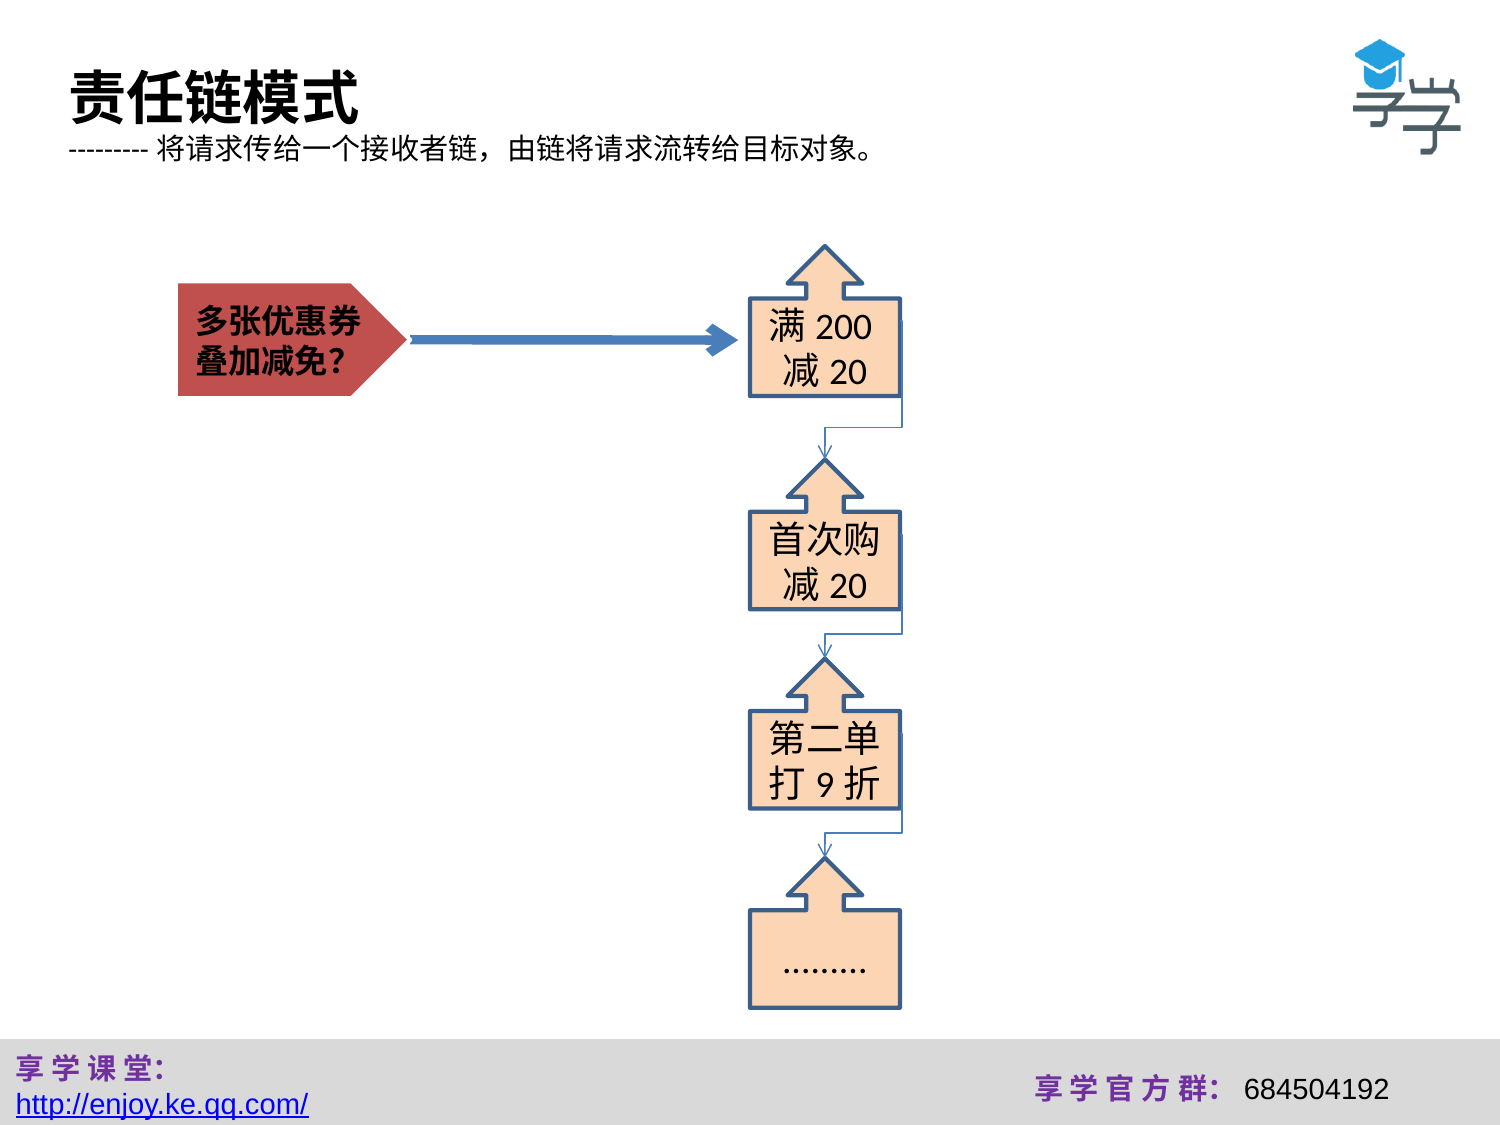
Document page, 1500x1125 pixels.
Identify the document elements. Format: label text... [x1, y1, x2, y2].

text_box 首次购减20 [747, 462, 903, 612]
text_box 多张优惠券叠加减免？ [173, 279, 412, 401]
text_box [824, 511, 901, 659]
text_box ......... [747, 860, 903, 1010]
text_box 第二单打9折 [747, 660, 903, 811]
text_box 责任链模式 ---------将请求传给一个接收者链，由链将请求流转给目标对象。 [68, 60, 1278, 166]
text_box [824, 298, 901, 460]
picture [1349, 20, 1464, 173]
text_box 满200减20 [747, 243, 865, 399]
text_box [824, 710, 901, 858]
